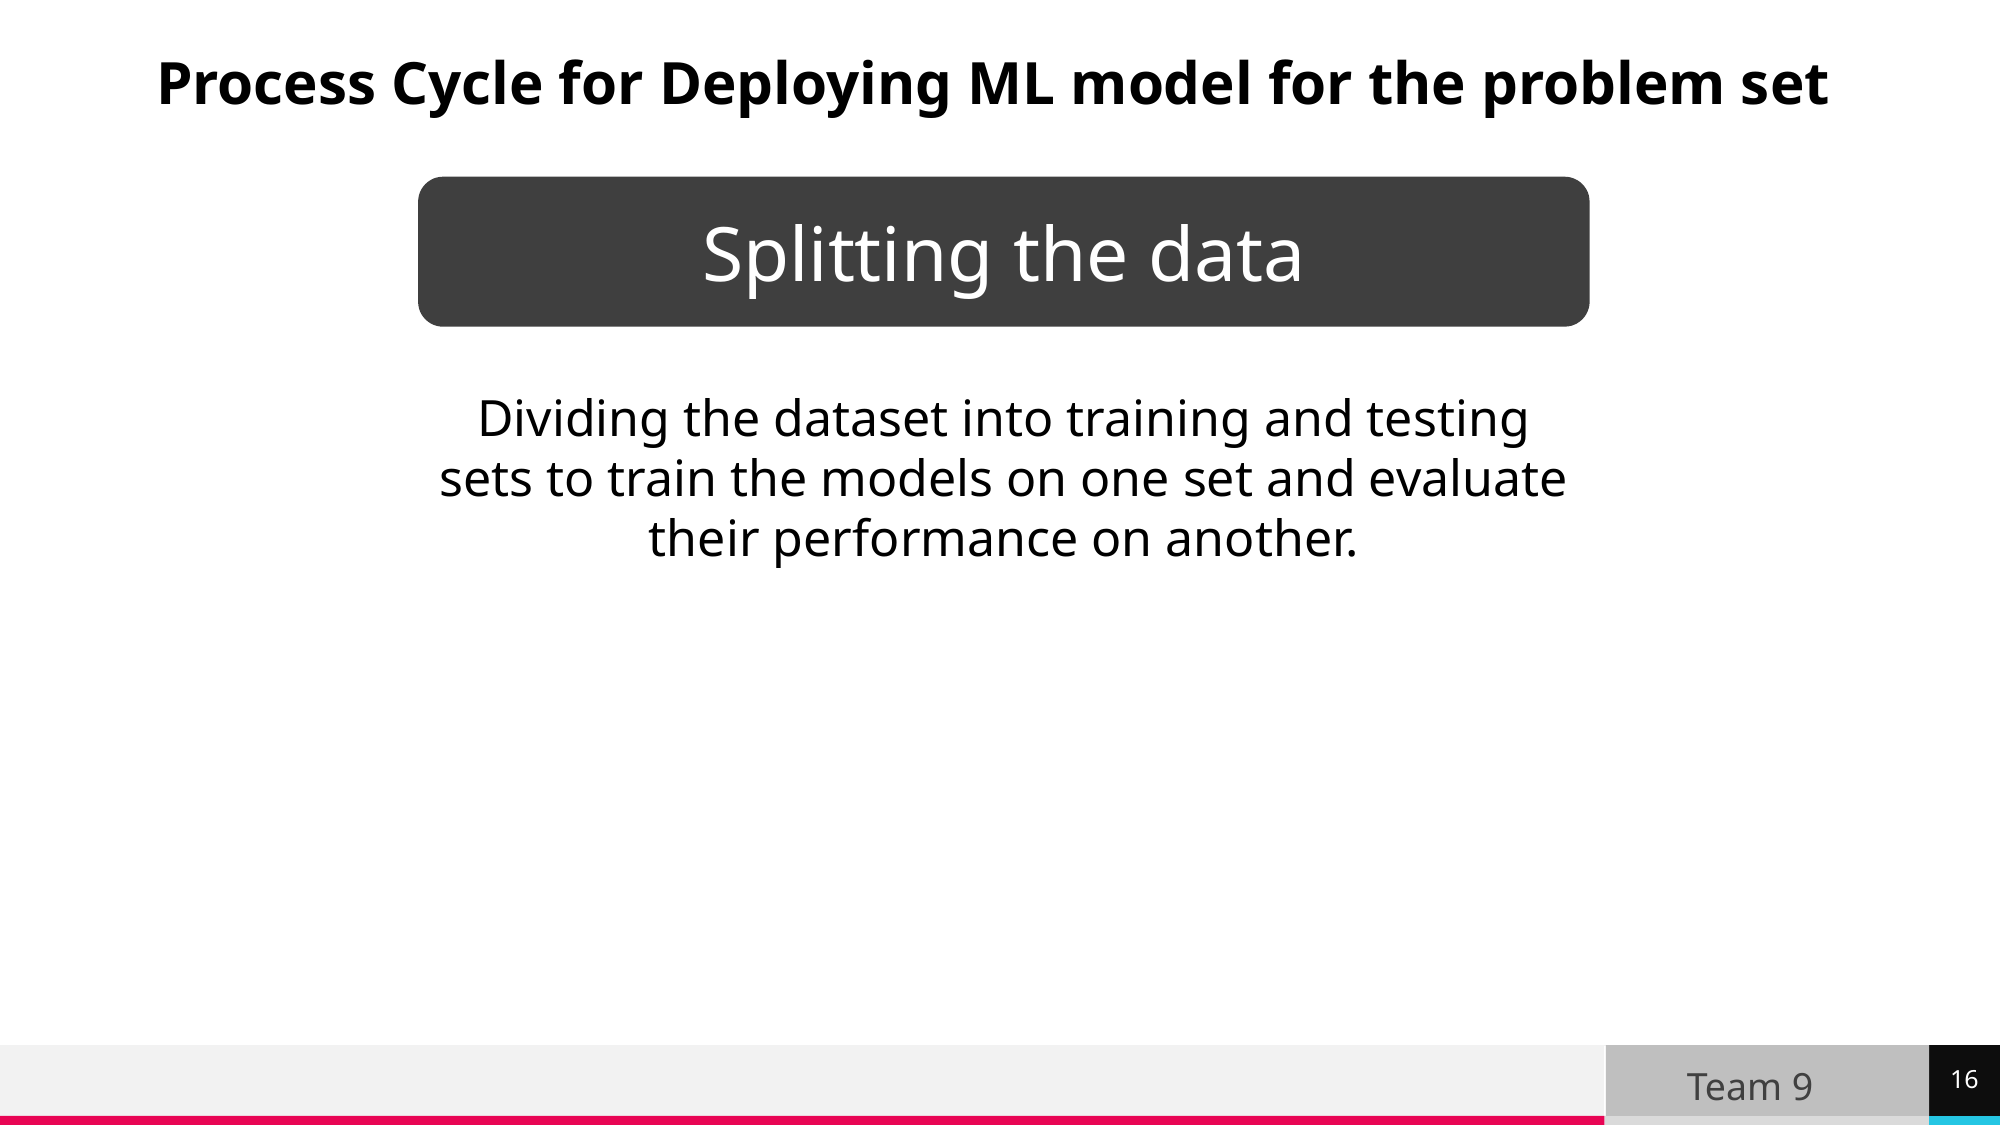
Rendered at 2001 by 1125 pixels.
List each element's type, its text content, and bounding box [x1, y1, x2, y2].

text_box Team 9 [1686, 1012, 1965, 1109]
text_box Process Cycle for Deploying ML model for the problem set [56, 39, 1930, 125]
text_box Dividing the dataset into training and testing sets to train the models on one set and evaluate their performance on another. [418, 378, 1590, 574]
text_box [1605, 1044, 1930, 1117]
text_box Splitting the data [417, 175, 1591, 328]
text_box [45, 308, 1430, 460]
slide_number 16 [1930, 1045, 2000, 1116]
